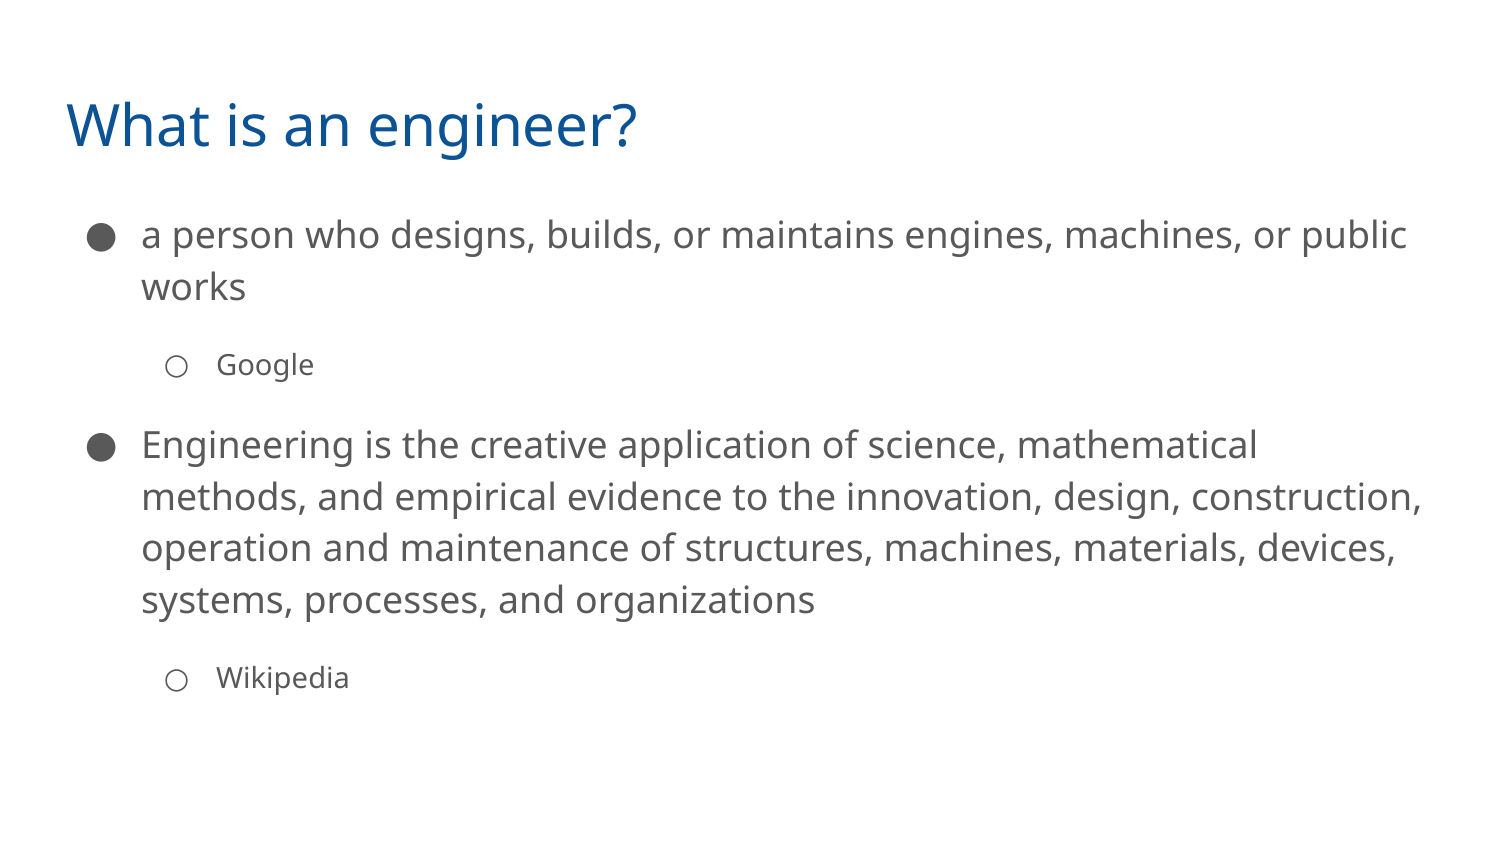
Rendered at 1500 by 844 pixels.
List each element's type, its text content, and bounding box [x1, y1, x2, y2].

title What is an engineer? [51, 72, 1449, 167]
list a person who designs, builds, or maintains engines, machines, or public works Google Engineering is the creative application of science, mathematical methods, and empirical evidence to the innovation, design, construction, operation and maintenance of structures, machines, materials, devices, systems, processes, and organizations Wikipedia [51, 189, 1449, 750]
